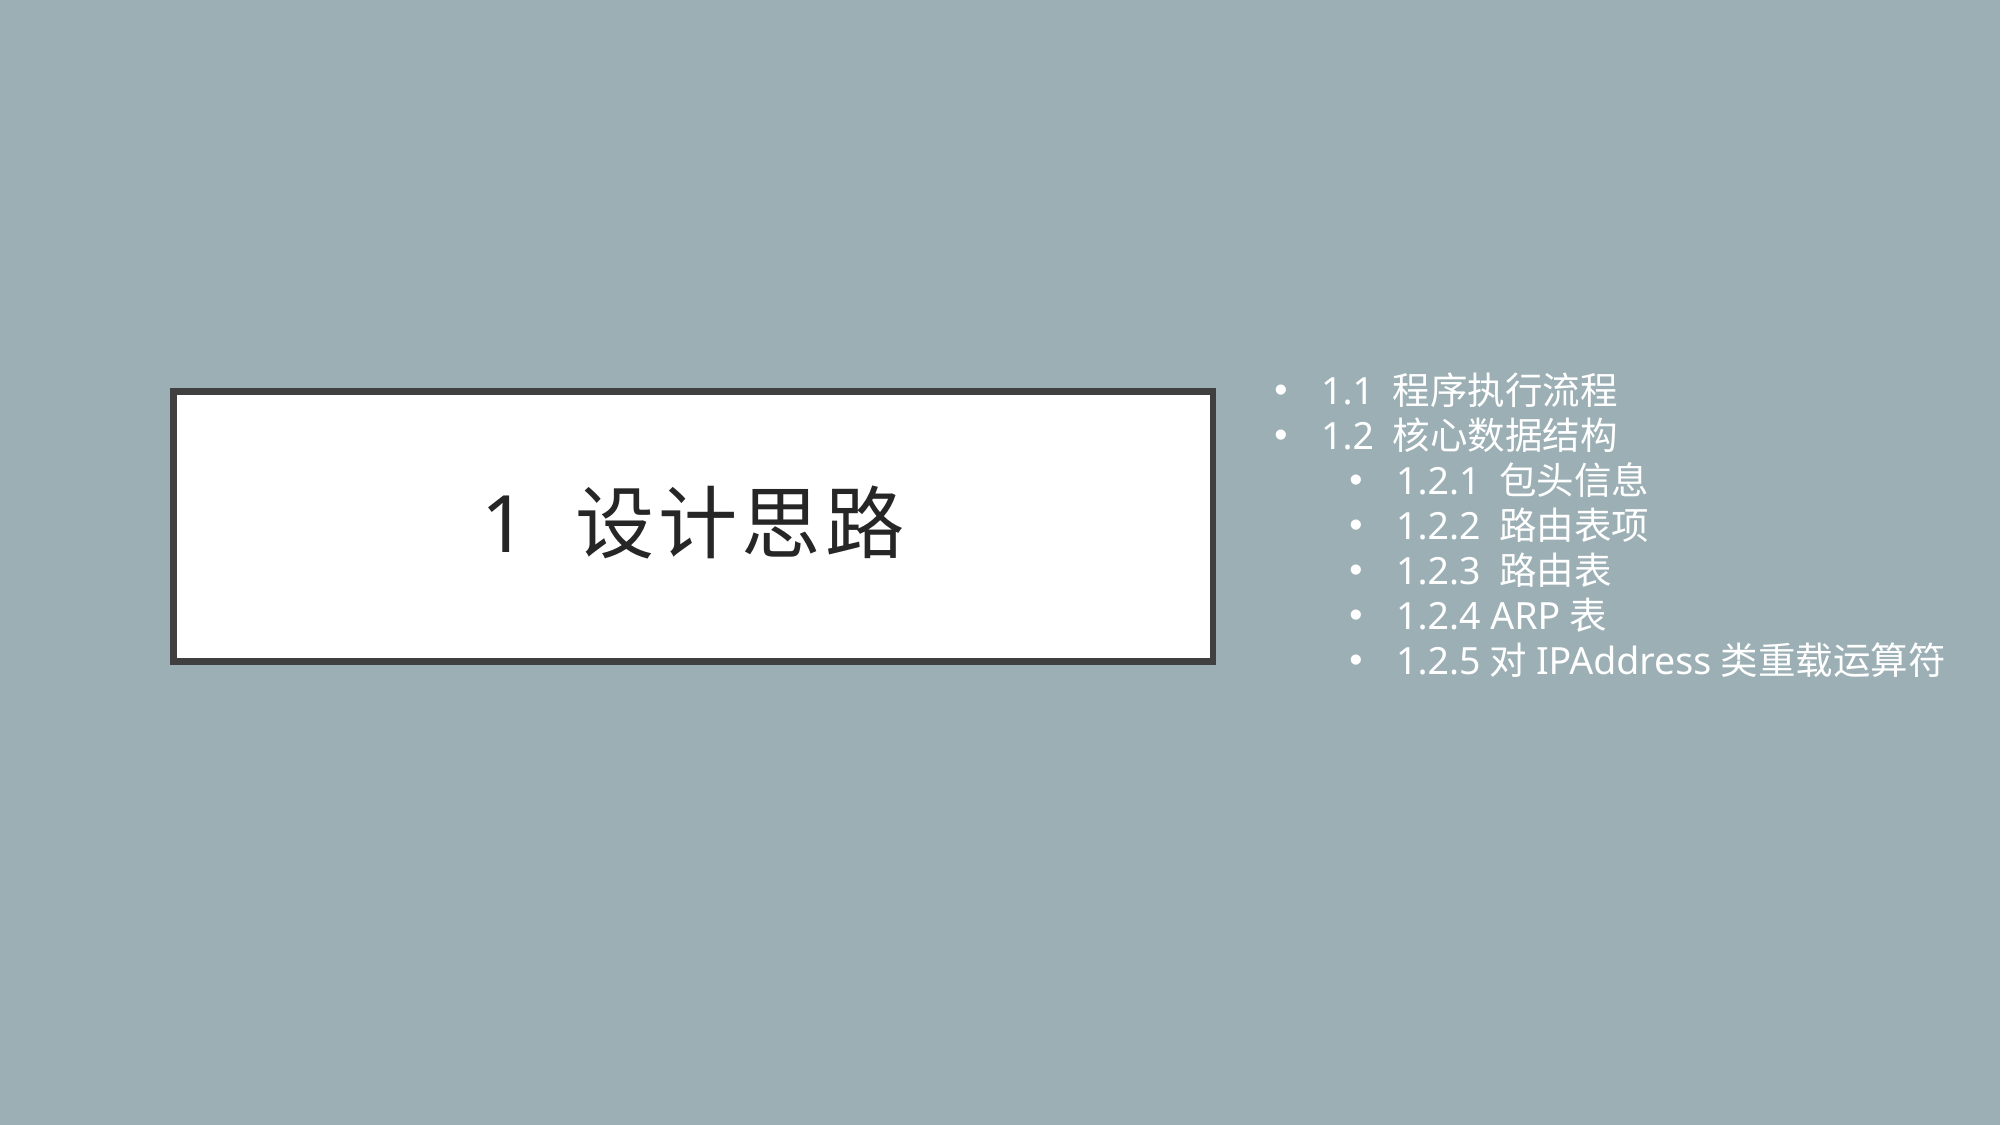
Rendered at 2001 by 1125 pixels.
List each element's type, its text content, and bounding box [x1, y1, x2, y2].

text_box 1.1 程序执行流程 1.2 核心数据结构 1.2.1 包头信息 1.2.2 路由表项 1.2.3 路由表 1.2.4 ARP表 1.2.5对IPAddress类重载运算符 [1259, 359, 1961, 690]
title 1 设计思路 [170, 388, 1216, 665]
